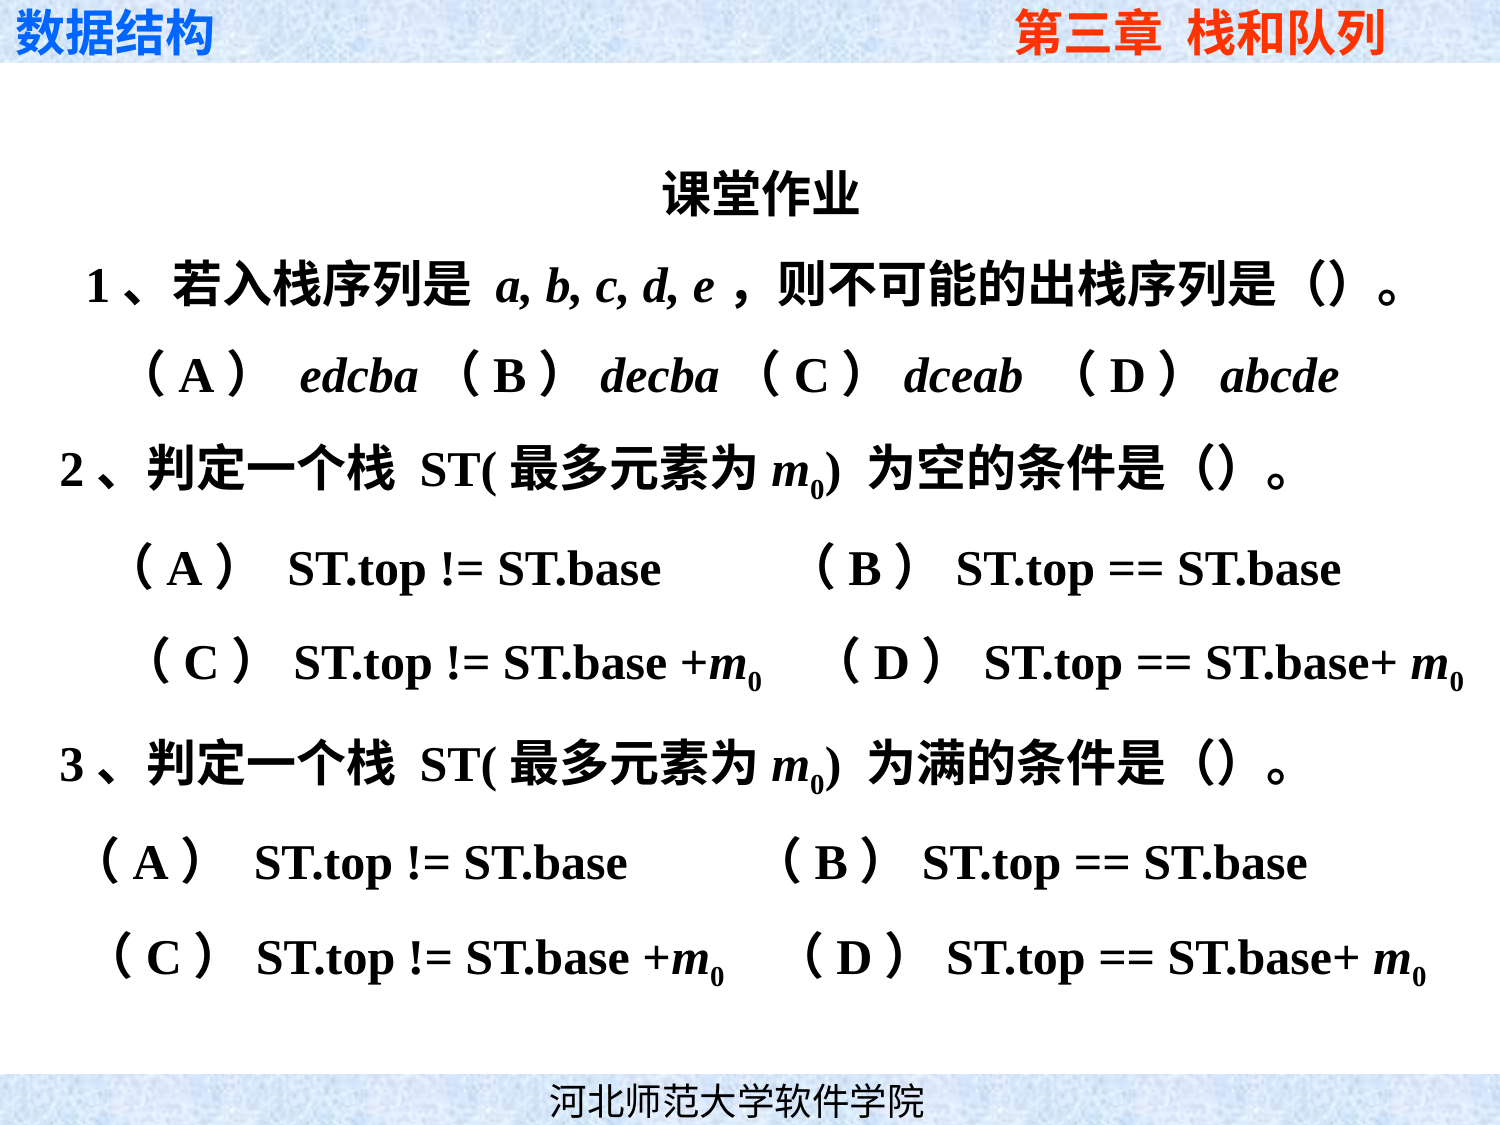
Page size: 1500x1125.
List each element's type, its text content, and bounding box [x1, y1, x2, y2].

picture [0, 1074, 1500, 1125]
text_box 课堂作业 1、若入栈序列是 a, b, c, d, e，则不可能的出栈序列是（）。 （A） edcba（B）decba（C）dceab （D）abcde 2、判定一个栈 ST(最多元素为m0) 为空的条件是（）。 （A） ST.top != ST.base （B）ST.top == ST.base （C）ST.top != ST.base +m0 （D）ST.top == ST.base+ m0 3、判定一个栈 ST(最多元素为m0) 为满的条件是（）。 （A） ST.top != ST.base （B）ST.top == ST.base （C）ST.top != ST.base +m0 （D）ST.top == ST.base+ m0 [64, 125, 1459, 965]
picture [0, 0, 1500, 63]
